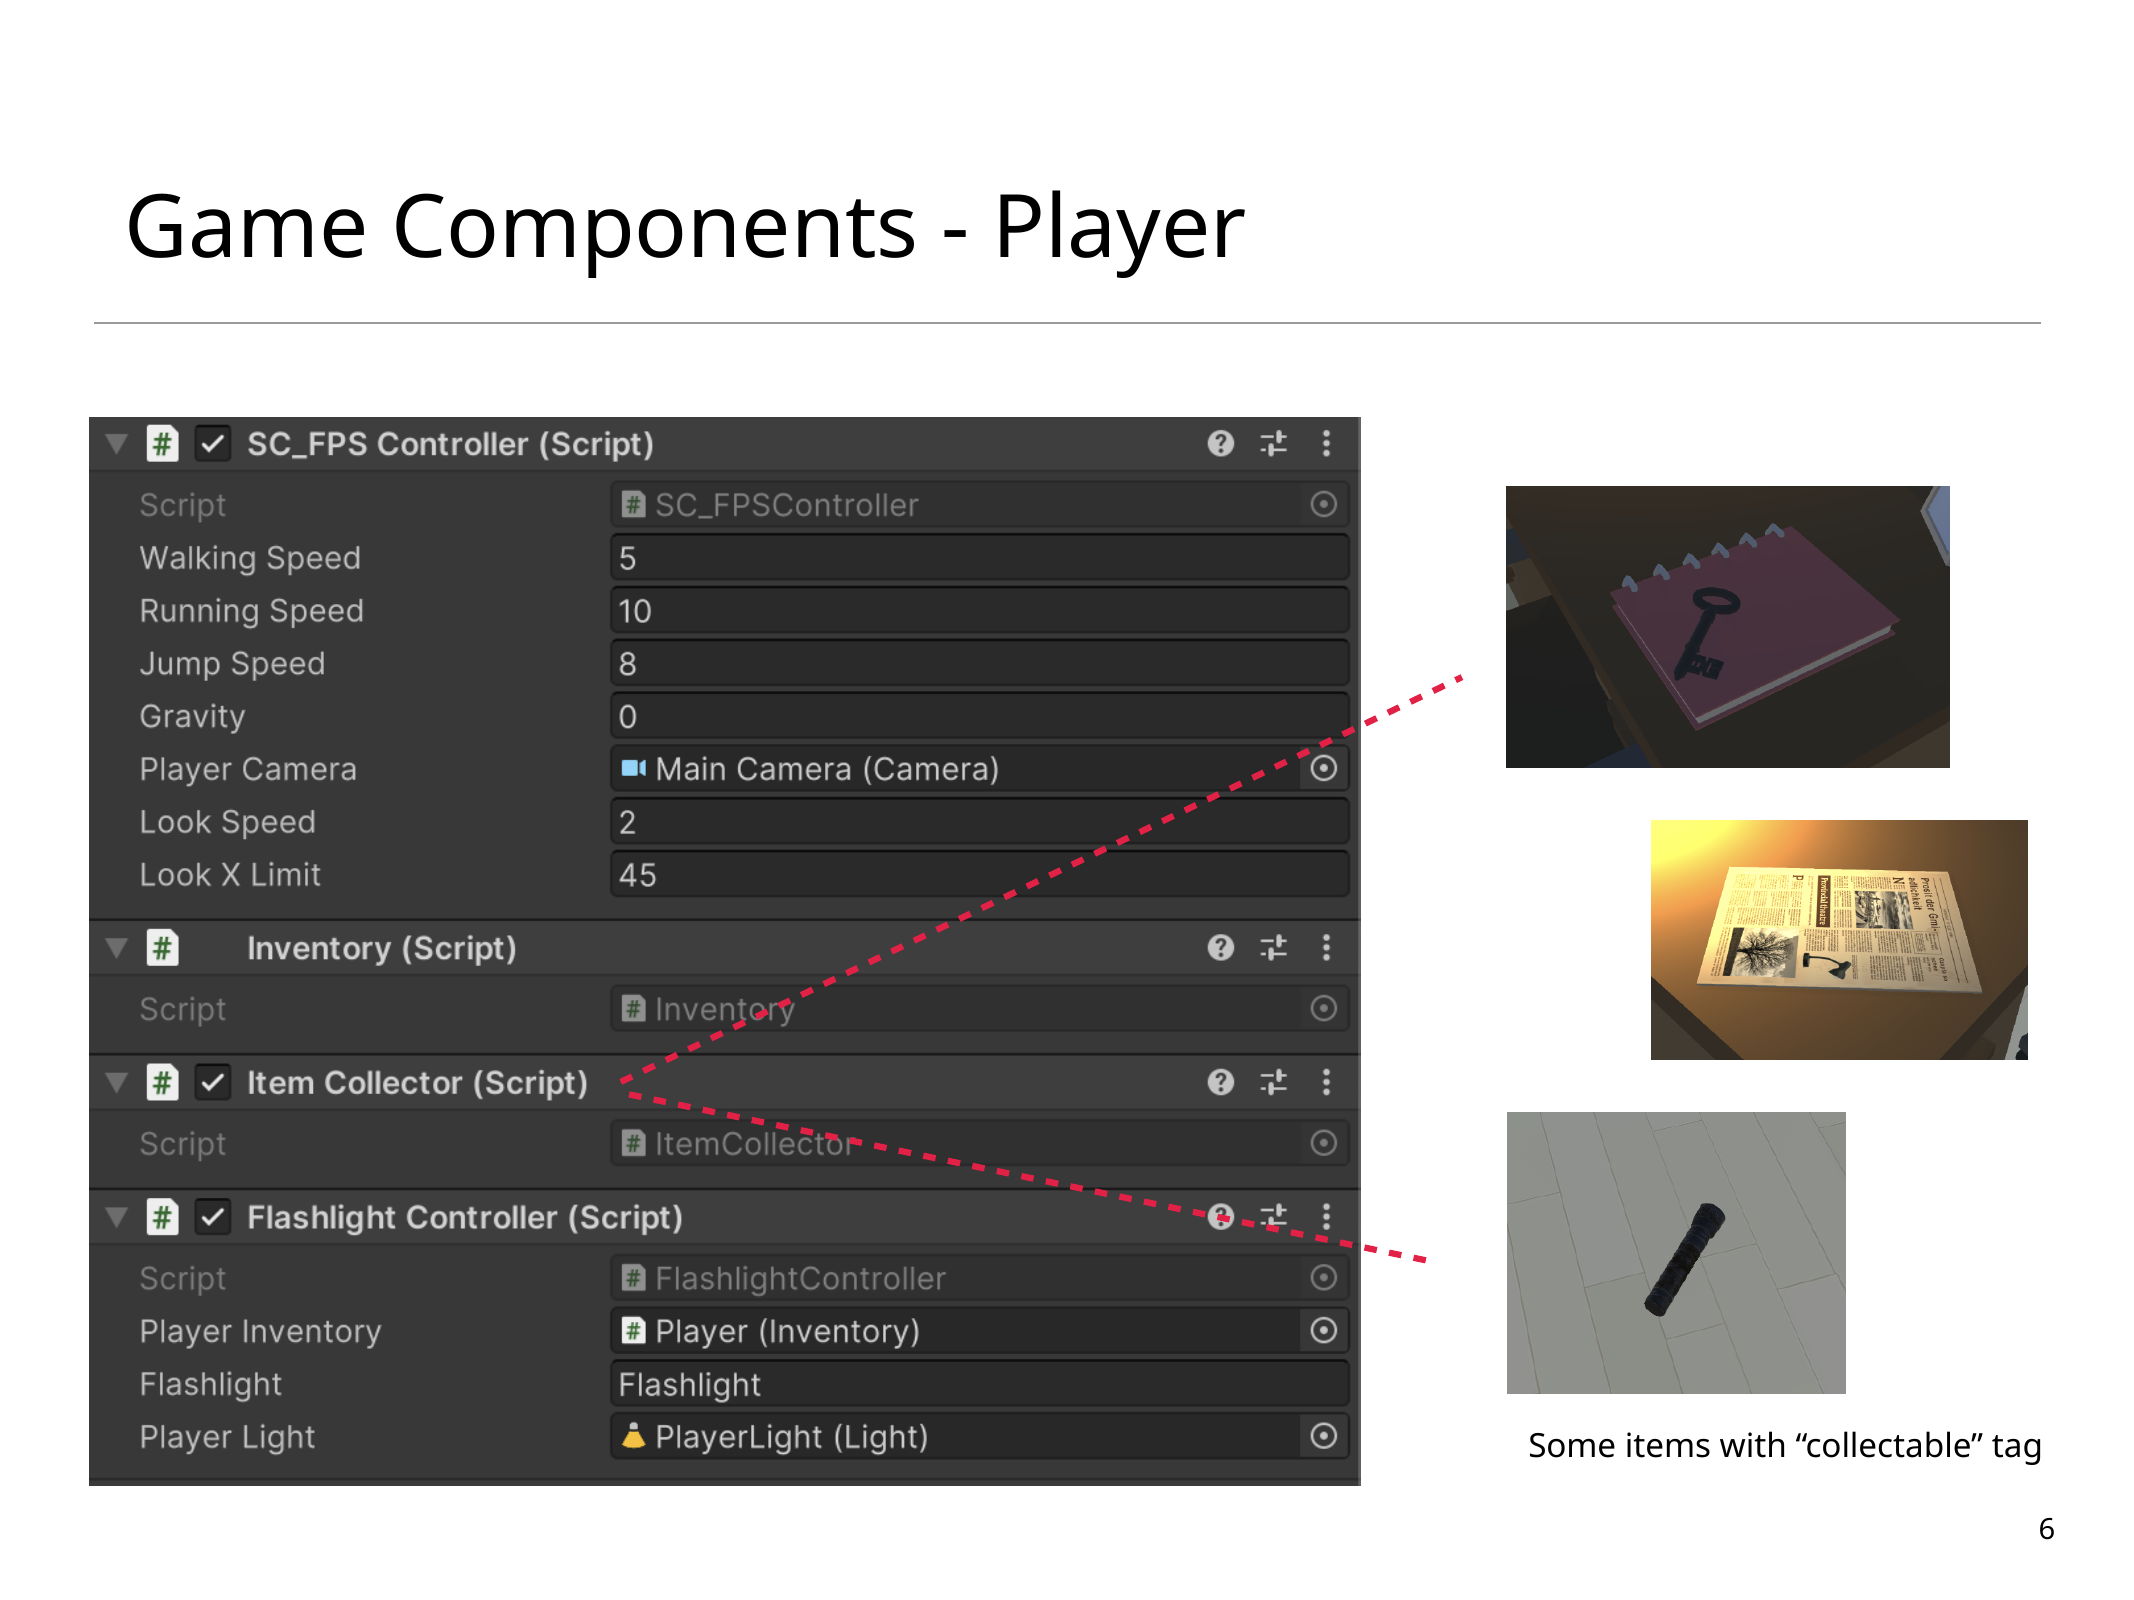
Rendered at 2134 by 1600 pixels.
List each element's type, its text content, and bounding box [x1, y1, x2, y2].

picture [1507, 1112, 1846, 1394]
picture [1651, 820, 2028, 1061]
title Game Components - Player [93, 53, 2041, 284]
picture [88, 416, 1362, 1486]
slide_number 6 [2028, 1508, 2065, 1559]
text_box Some items with “collectable” tag [1519, 1419, 2053, 1473]
picture [1506, 486, 1951, 768]
